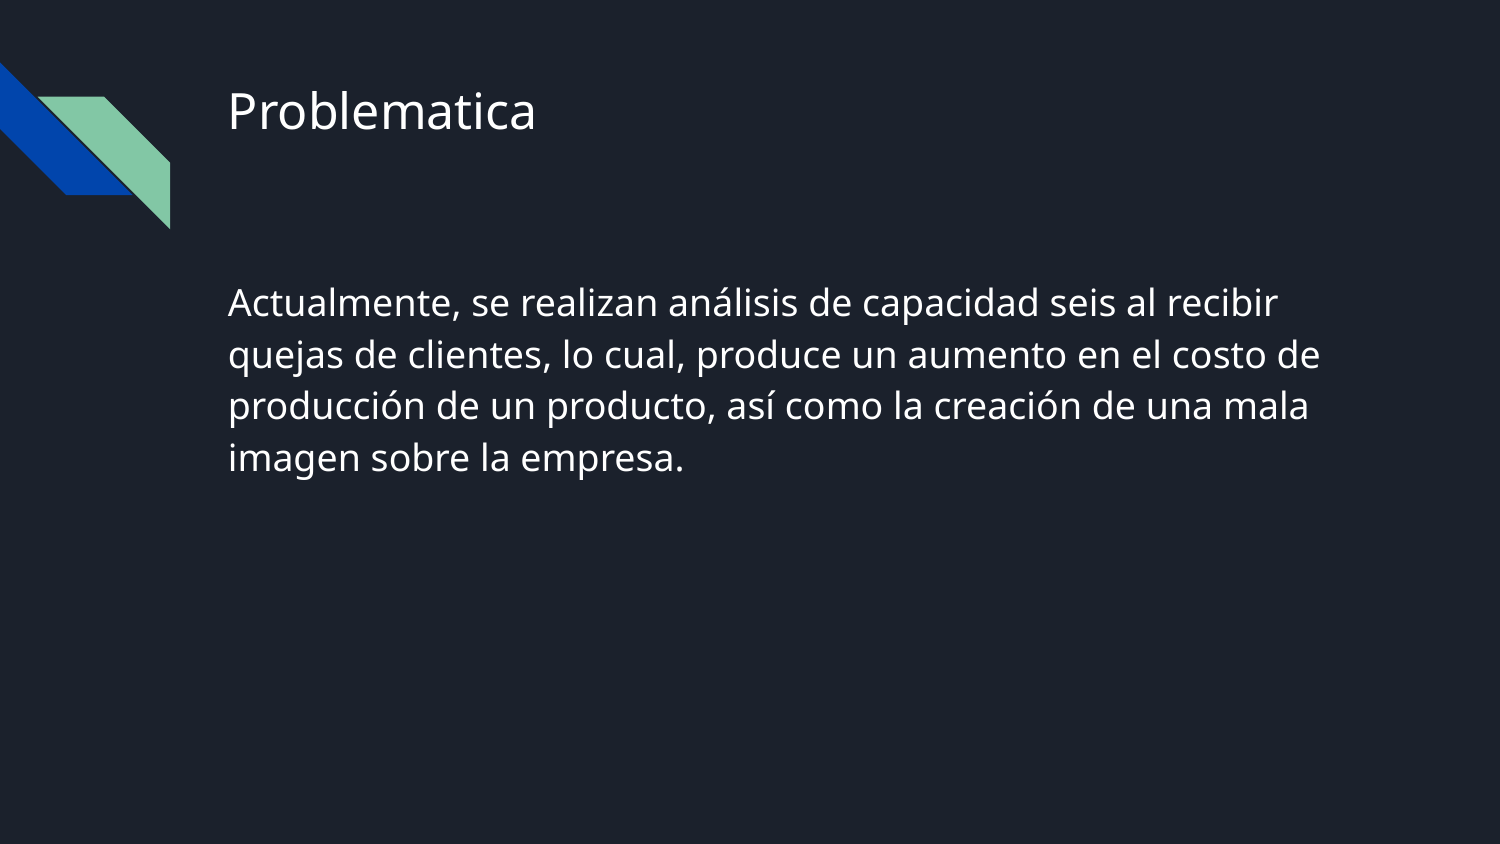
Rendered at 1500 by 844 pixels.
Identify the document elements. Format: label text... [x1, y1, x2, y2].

list Actualmente, se realizan análisis de capacidad seis al recibir quejas de clientes, lo cual, produce un aumento en el costo de producción de un producto, así como la creación de una mala imagen sobre la empresa. [212, 257, 1368, 735]
title Problematica [212, 64, 1368, 215]
